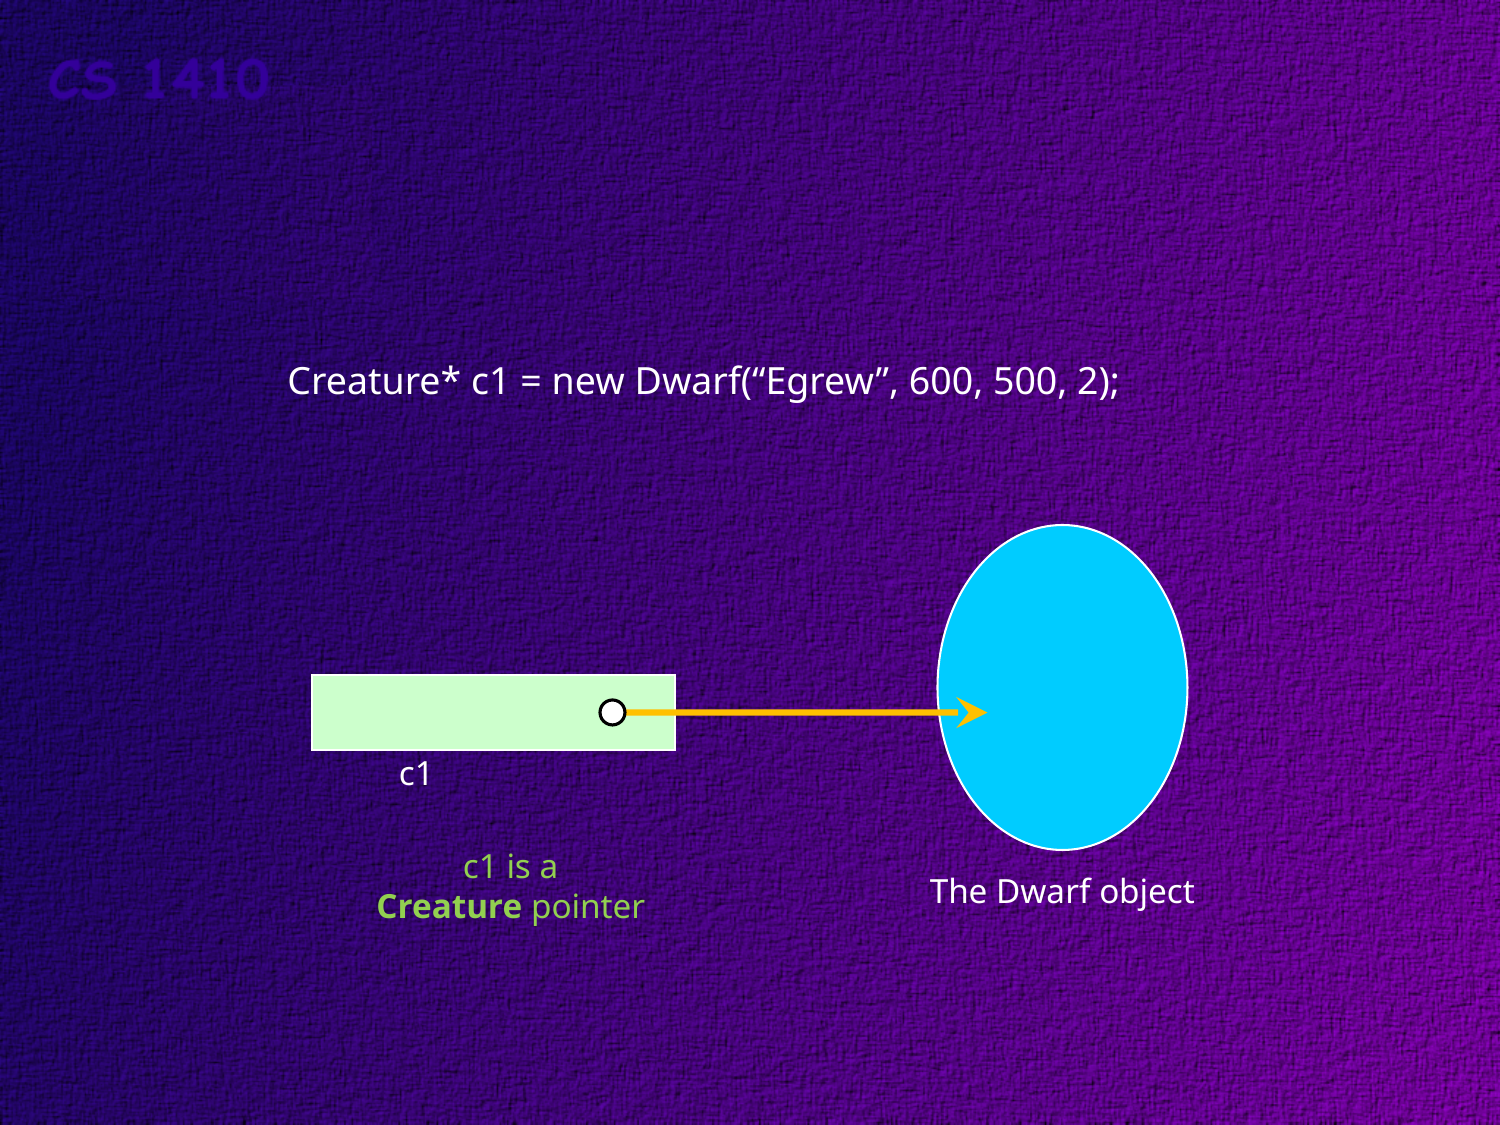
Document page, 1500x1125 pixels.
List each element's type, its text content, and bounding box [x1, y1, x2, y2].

text_box [600, 699, 625, 725]
text_box [966, 702, 988, 723]
text_box Creature* c1 = new Dwarf(“Egrew”, 600, 500, 2); [272, 349, 1136, 410]
text_box c1 [384, 744, 449, 800]
text_box The Dwarf object [914, 862, 1210, 918]
text_box [312, 674, 675, 750]
text_box [937, 525, 1188, 850]
picture [0, 0, 1500, 1125]
text_box c1 is a Creature pointer [361, 837, 660, 933]
